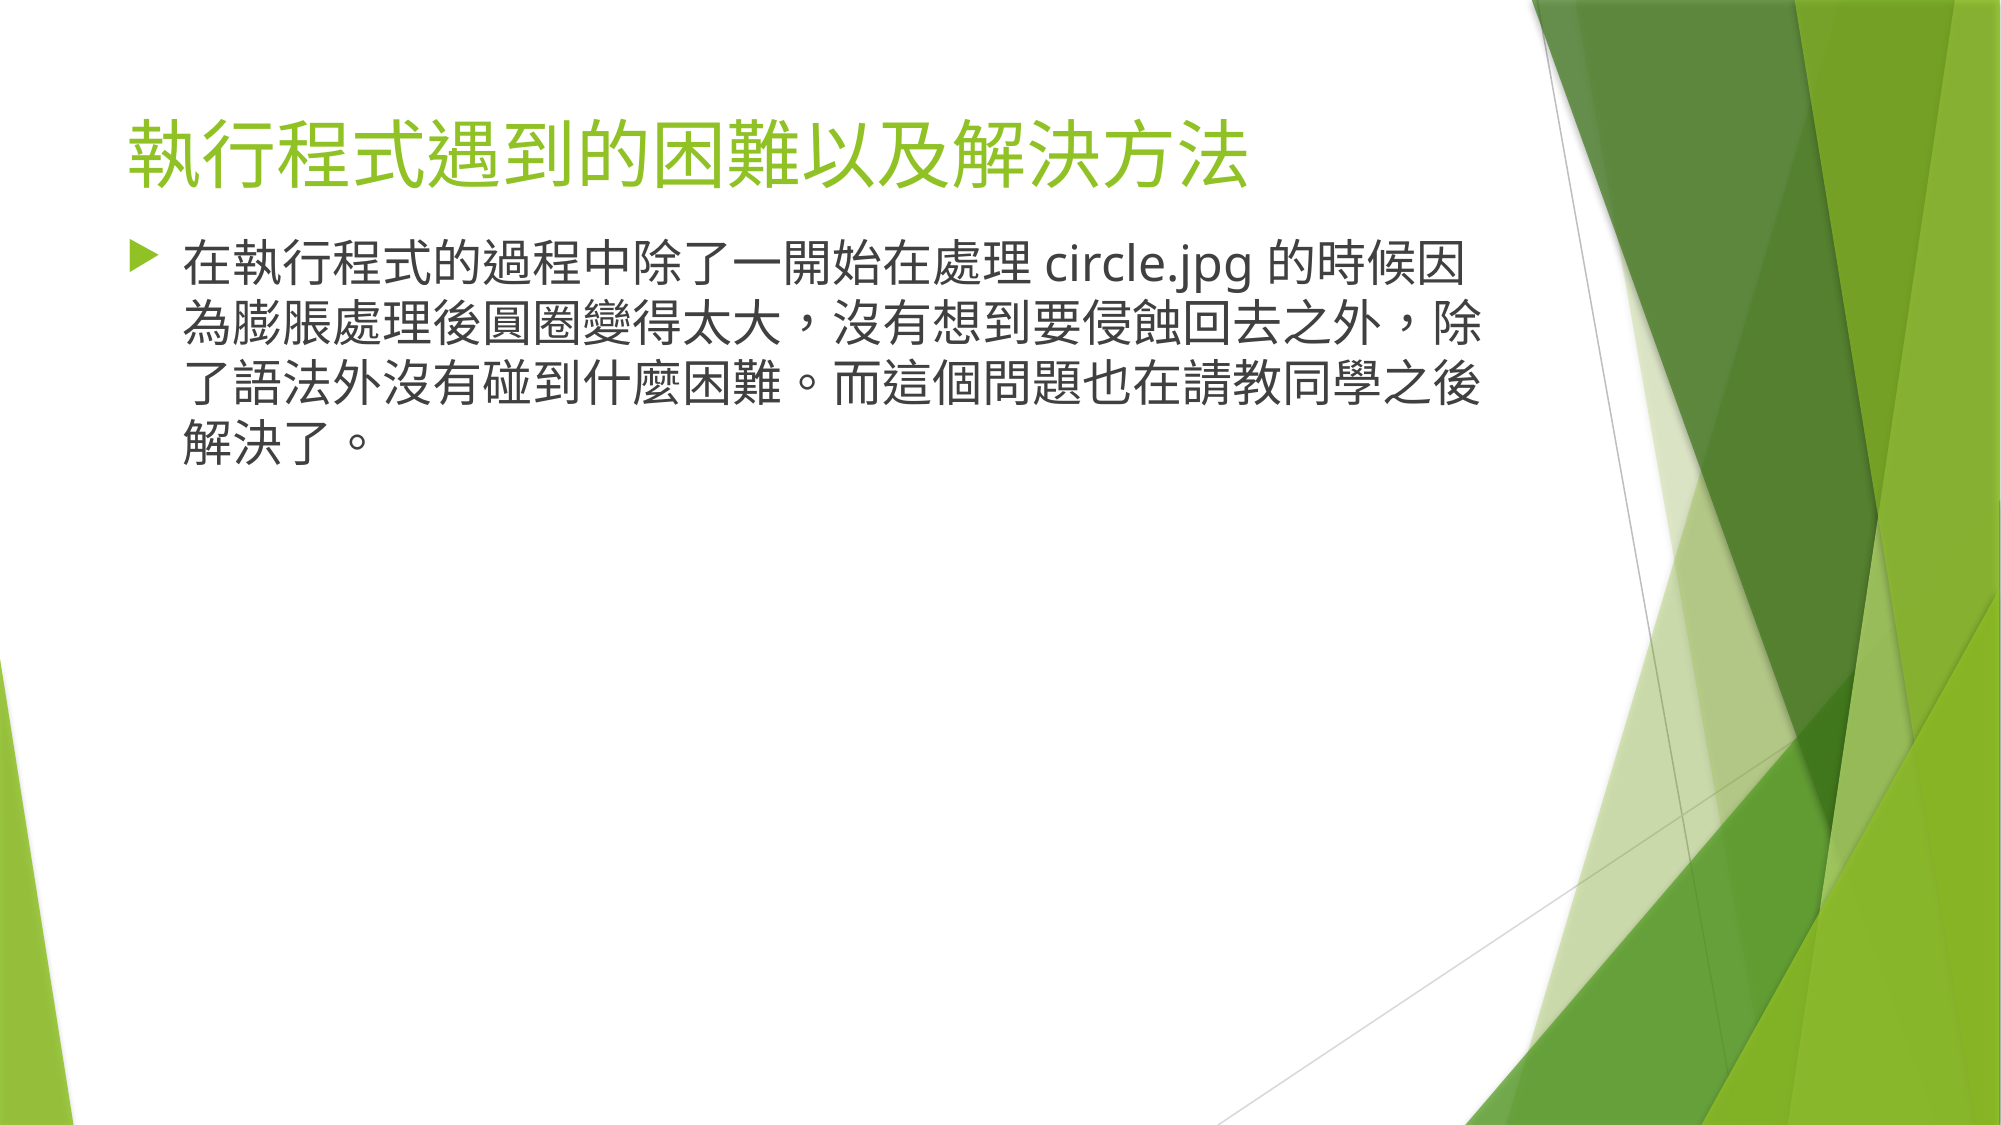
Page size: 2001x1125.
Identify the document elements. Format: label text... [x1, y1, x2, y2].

title 執行程式遇到的困難以及解決方法 [111, 99, 1522, 223]
list 在執行程式的過程中除了一開始在處理circle.jpg的時候因為膨脹處理後圓圈變得太大，沒有想到要侵蝕回去之外，除了語法外沒有碰到什麼困難。而這個問題也在請教同學之後解決了。 [111, 223, 1522, 1027]
